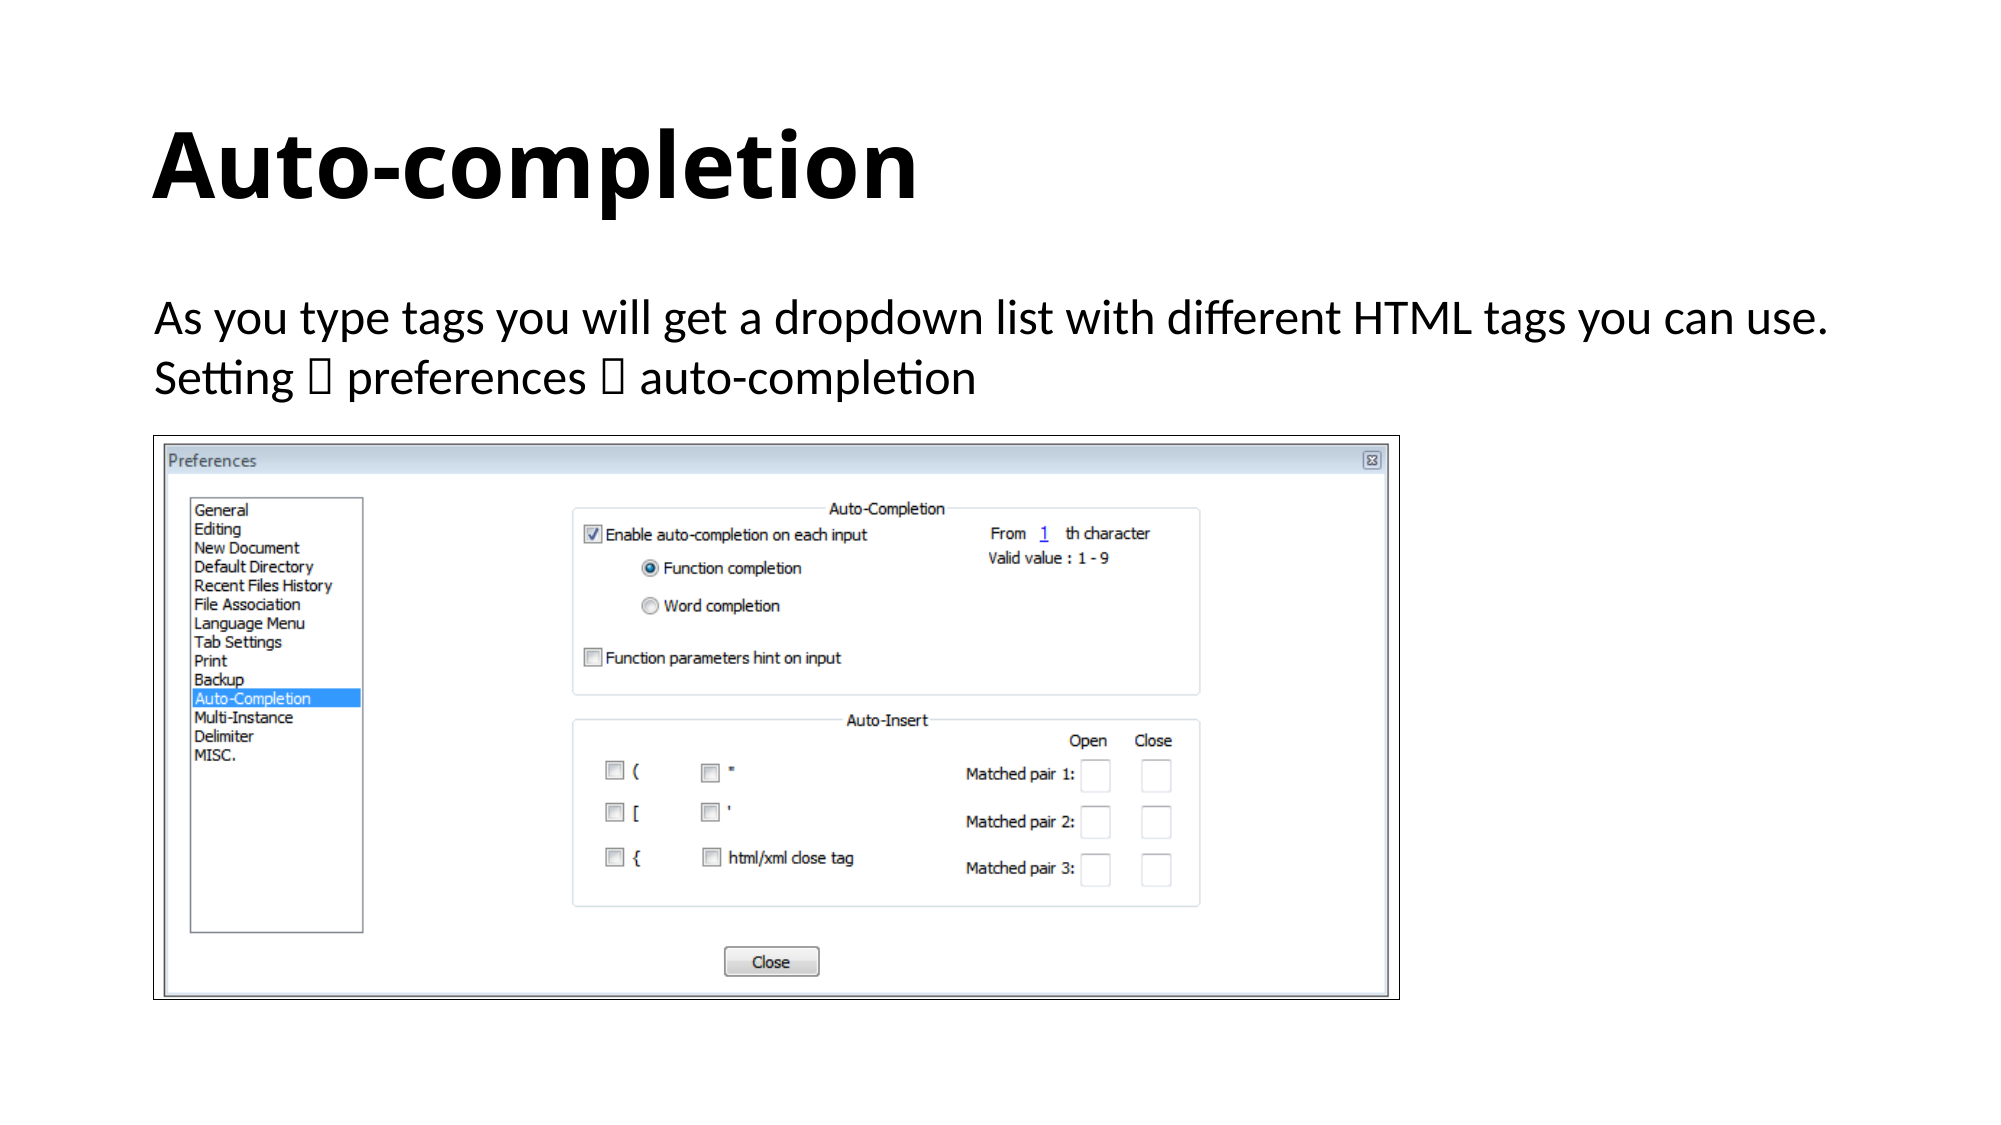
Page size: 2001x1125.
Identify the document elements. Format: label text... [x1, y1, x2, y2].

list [153, 435, 1400, 1000]
text_box As you type tags you will get a dropdown list with different HTML tags you can use. Setting  preferences  auto-completion [139, 277, 1845, 412]
title Auto-completion [137, 59, 1863, 278]
